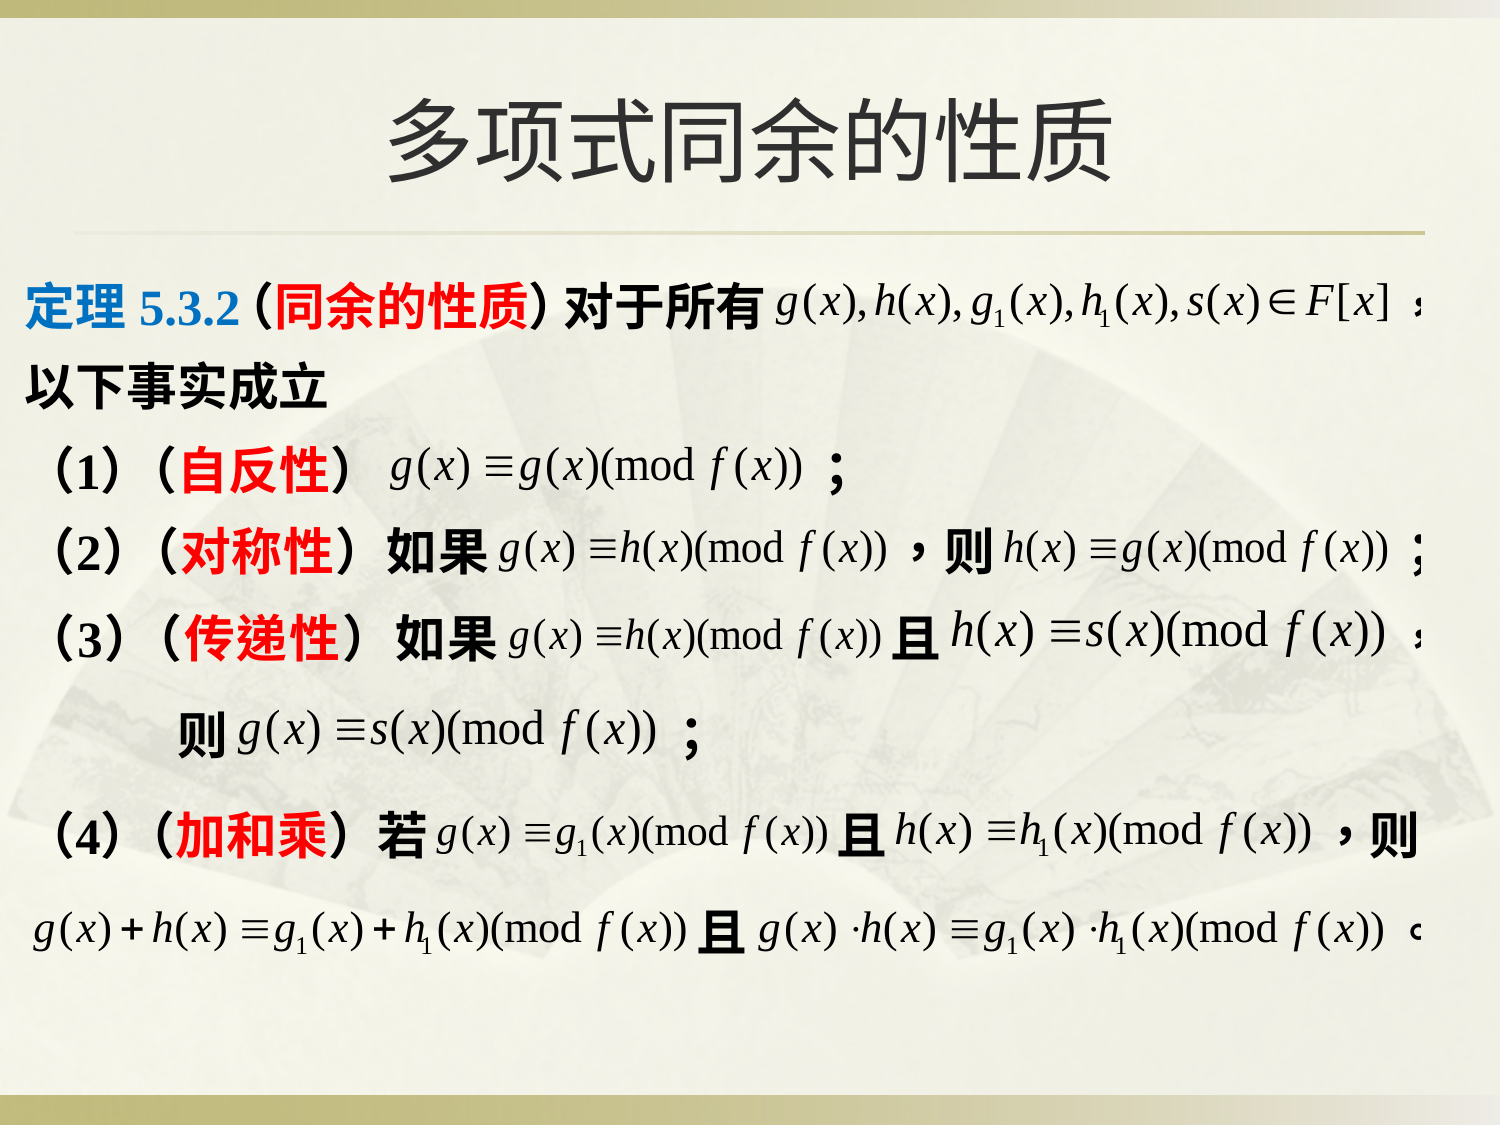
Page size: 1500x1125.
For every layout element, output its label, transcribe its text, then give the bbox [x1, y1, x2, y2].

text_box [23, 254, 1426, 990]
title 多项式同余的性质 [75, 45, 1425, 233]
